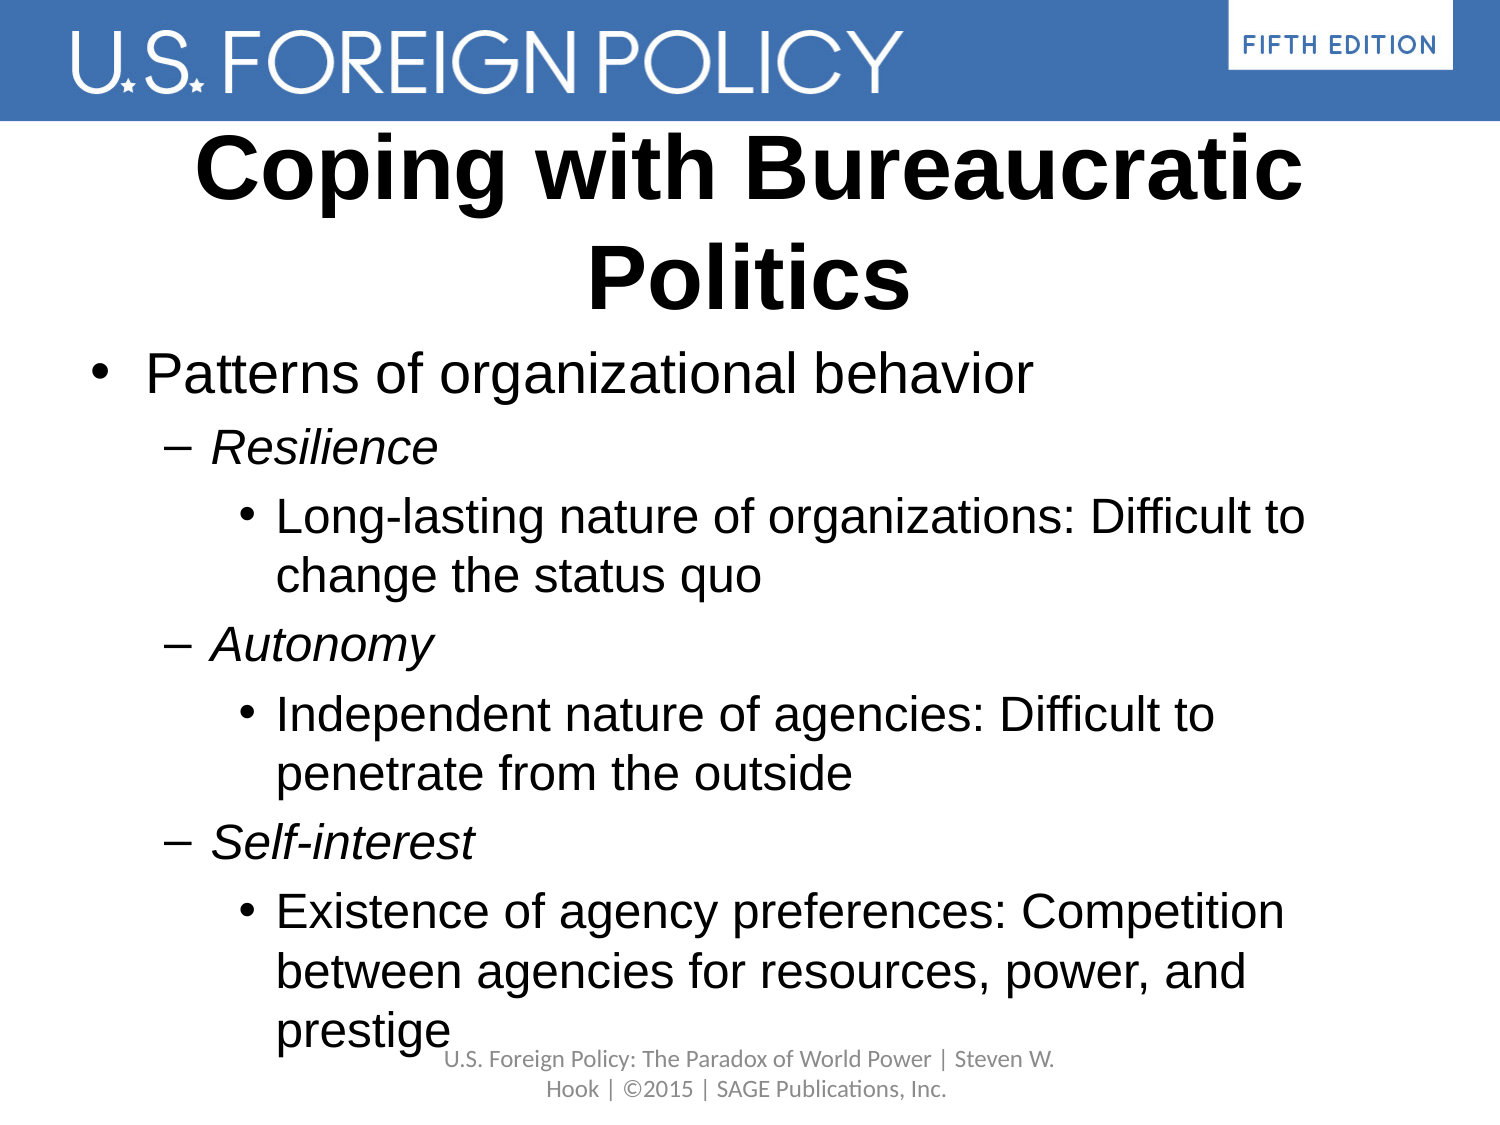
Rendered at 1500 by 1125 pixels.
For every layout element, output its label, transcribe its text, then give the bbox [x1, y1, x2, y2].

title Coping with Bureaucratic Politics [75, 123, 1425, 312]
picture [0, 0, 1500, 1125]
footer U.S. Foreign Policy: The Paradox of World Power | Steven W. Hook | ©2015 | SAGE Publications, Inc. [425, 1042, 1075, 1103]
list Patterns of organizational behavior Resilience Long-lasting nature of organizations: Difficult to change the status quo Autonomy Independent nature of agencies: Difficult to penetrate from the outside Self-interest Existence of agency preferences: Competition between agencies for resources, power, and prestige [75, 328, 1425, 1071]
